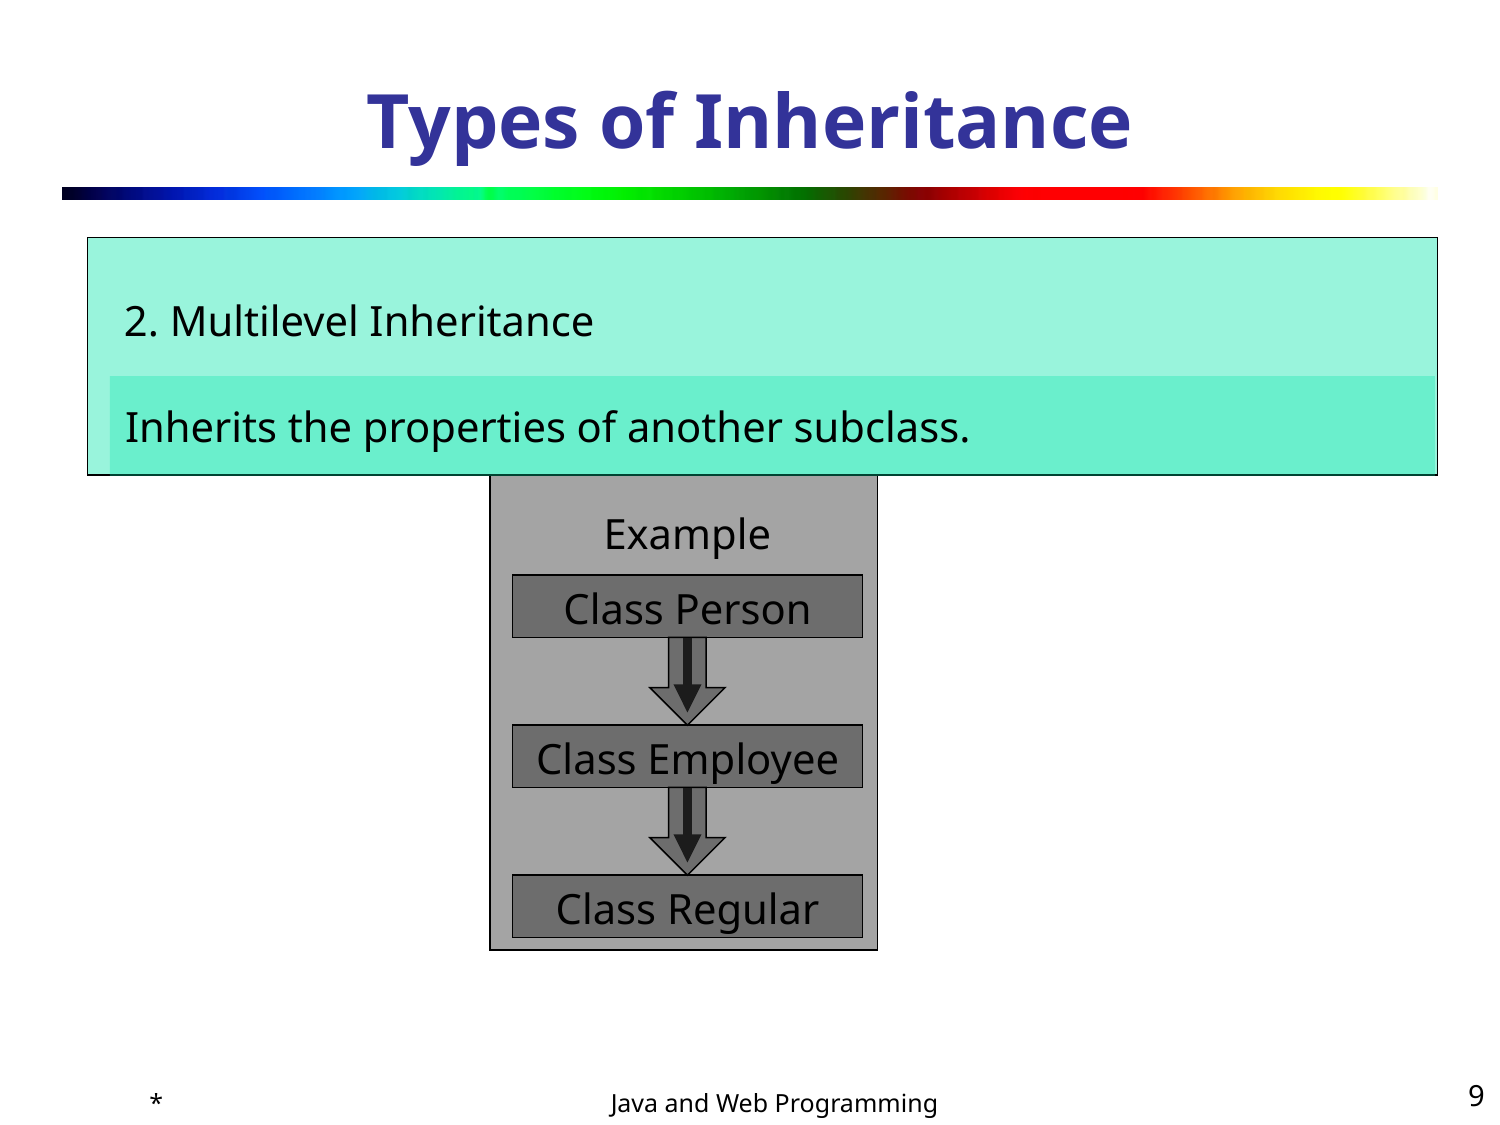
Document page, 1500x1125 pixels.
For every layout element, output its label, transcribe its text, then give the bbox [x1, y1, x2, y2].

text_box Inherits the properties of another subclass. [109, 376, 1435, 476]
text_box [649, 787, 726, 876]
text_box * [0, 1049, 313, 1125]
text_box Java and Web Programming [537, 1062, 1013, 1125]
text_box 2. Multilevel Inheritance [87, 237, 1438, 475]
picture [382, 188, 1438, 200]
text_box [489, 474, 878, 951]
text_box ‹#› [1187, 1049, 1500, 1125]
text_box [649, 637, 726, 726]
picture [62, 188, 355, 200]
title Types of Inheritance [0, 50, 1500, 188]
